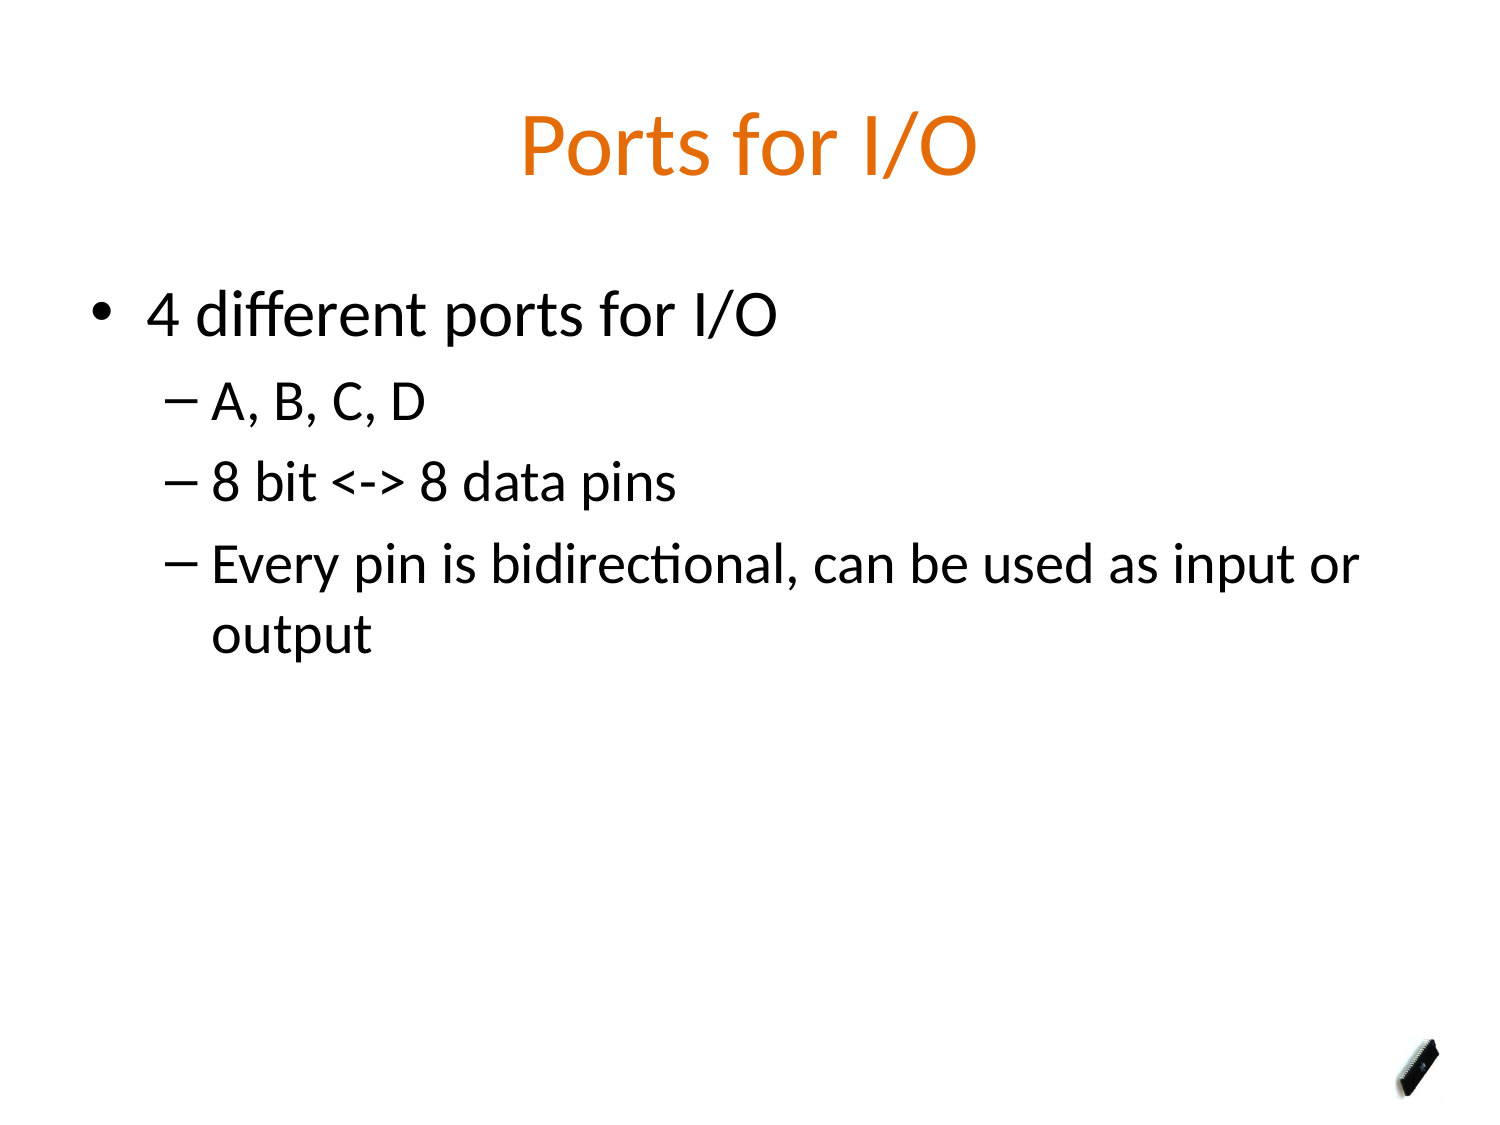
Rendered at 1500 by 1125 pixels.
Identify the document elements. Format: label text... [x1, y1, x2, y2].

list 4 different ports for I/O A, B, C, D 8 bit <-> 8 data pins Every pin is bidirectional, can be used as input or output [75, 262, 1425, 1005]
title Ports for I/O [75, 45, 1425, 233]
picture [1387, 1037, 1450, 1100]
